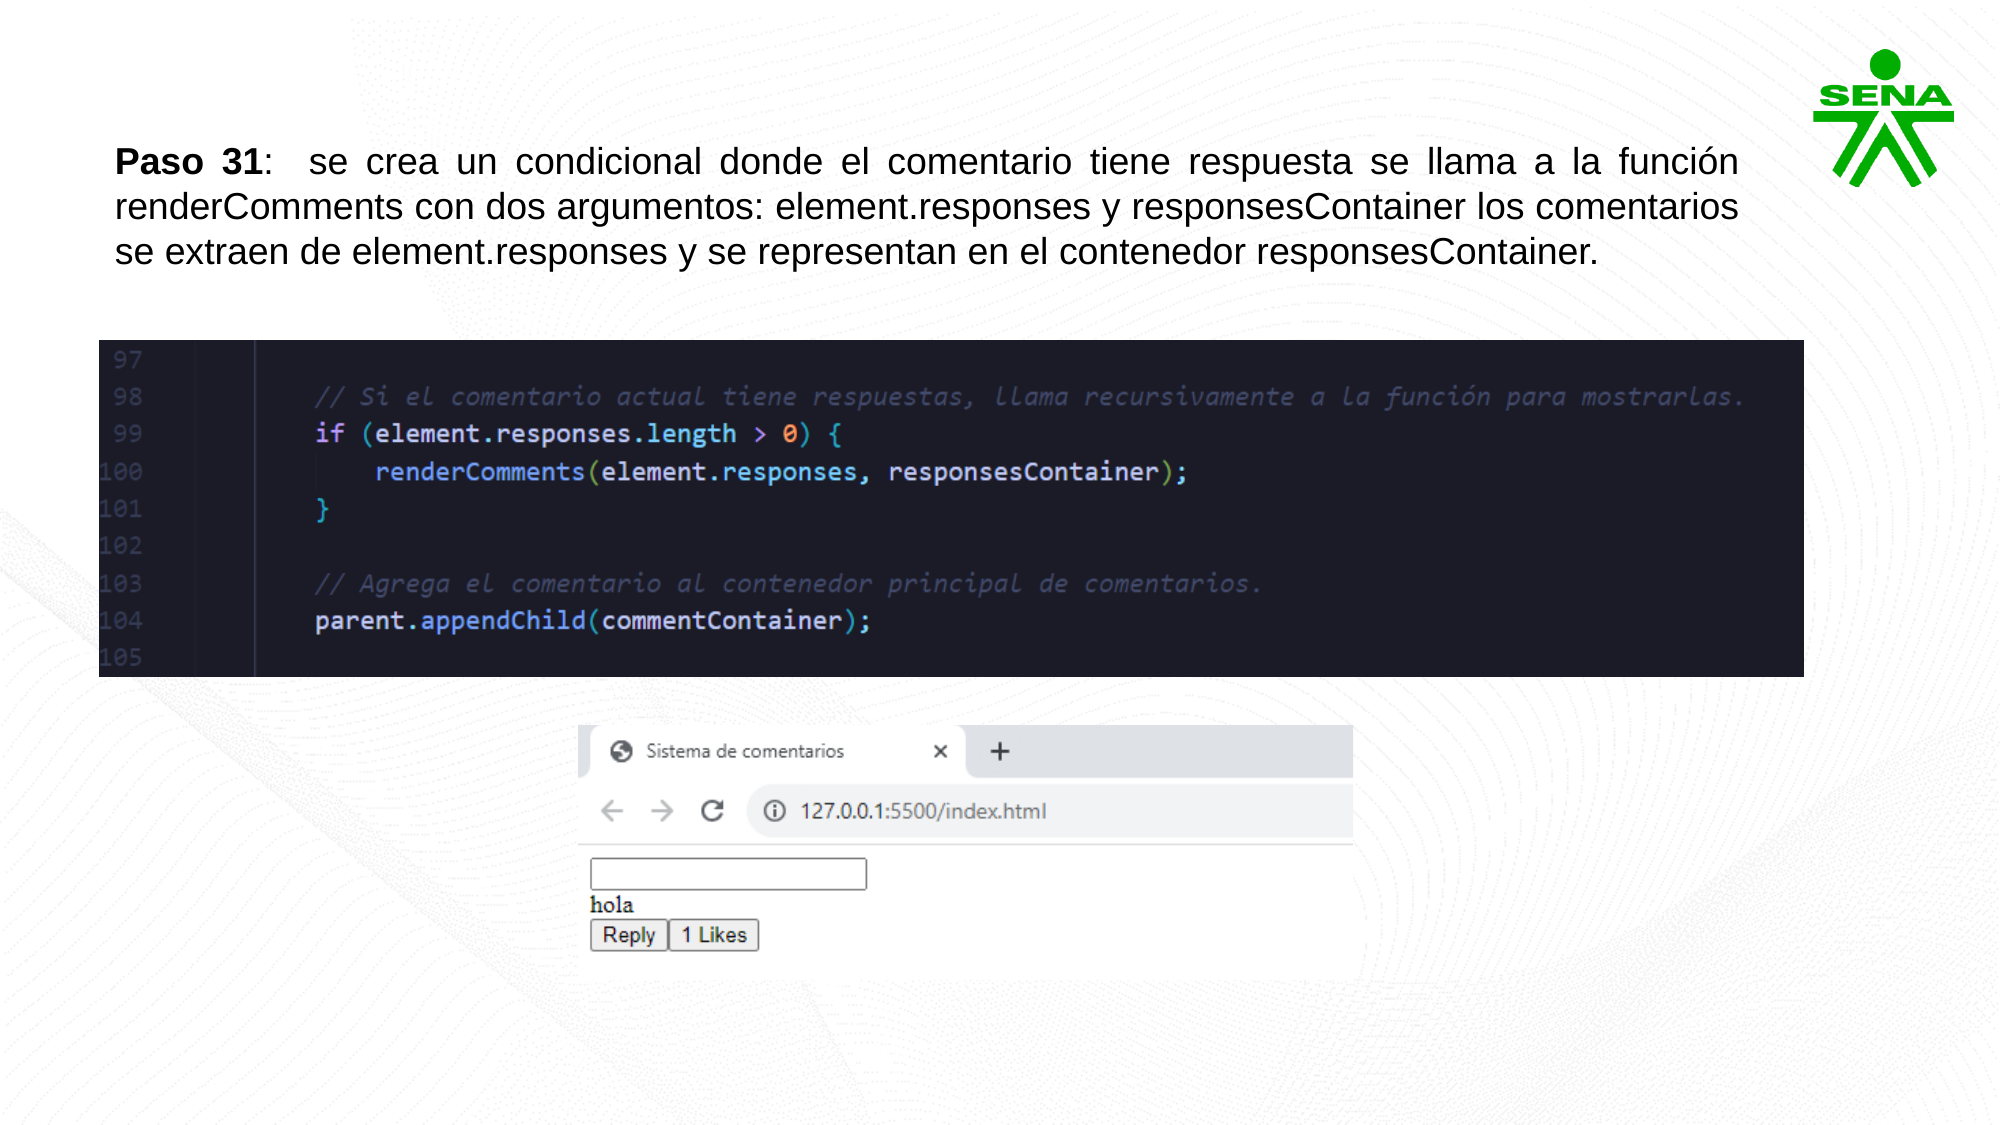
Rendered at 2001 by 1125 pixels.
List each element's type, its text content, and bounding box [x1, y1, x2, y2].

picture [0, 76, 2000, 1125]
text_box Paso 31: se crea un condicional donde el comentario tiene respuesta se llama a la función renderComments con dos argumentos: element.responses y responsesContainer los comentarios se extraen de element.responses y se representan en el contenedor responsesContainer. [99, 129, 1755, 340]
picture [0, 0, 2000, 74]
